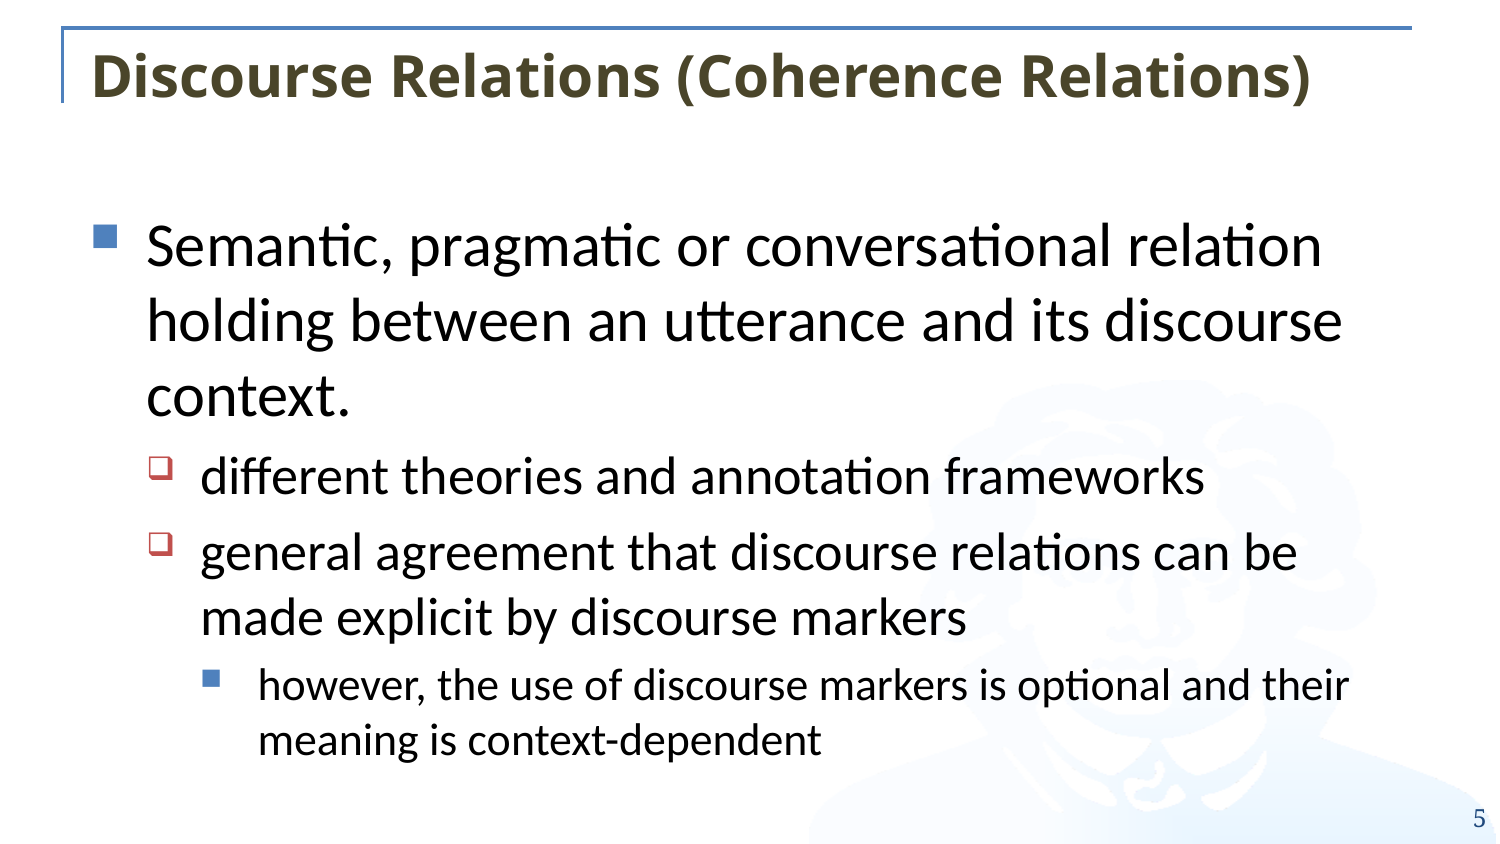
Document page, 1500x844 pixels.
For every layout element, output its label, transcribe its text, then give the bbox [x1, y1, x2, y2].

title Discourse Relations (Coherence Relations) [75, 32, 1425, 173]
list Semantic, pragmatic or conversational relation holding between an utterance and its discourse context. different theories and annotation frameworks general agreement that discourse relations can be made explicit by discourse markers however, the use of discourse markers is optional and their meaning is context-dependent [75, 196, 1425, 755]
slide_number 5 [1151, 787, 1500, 844]
